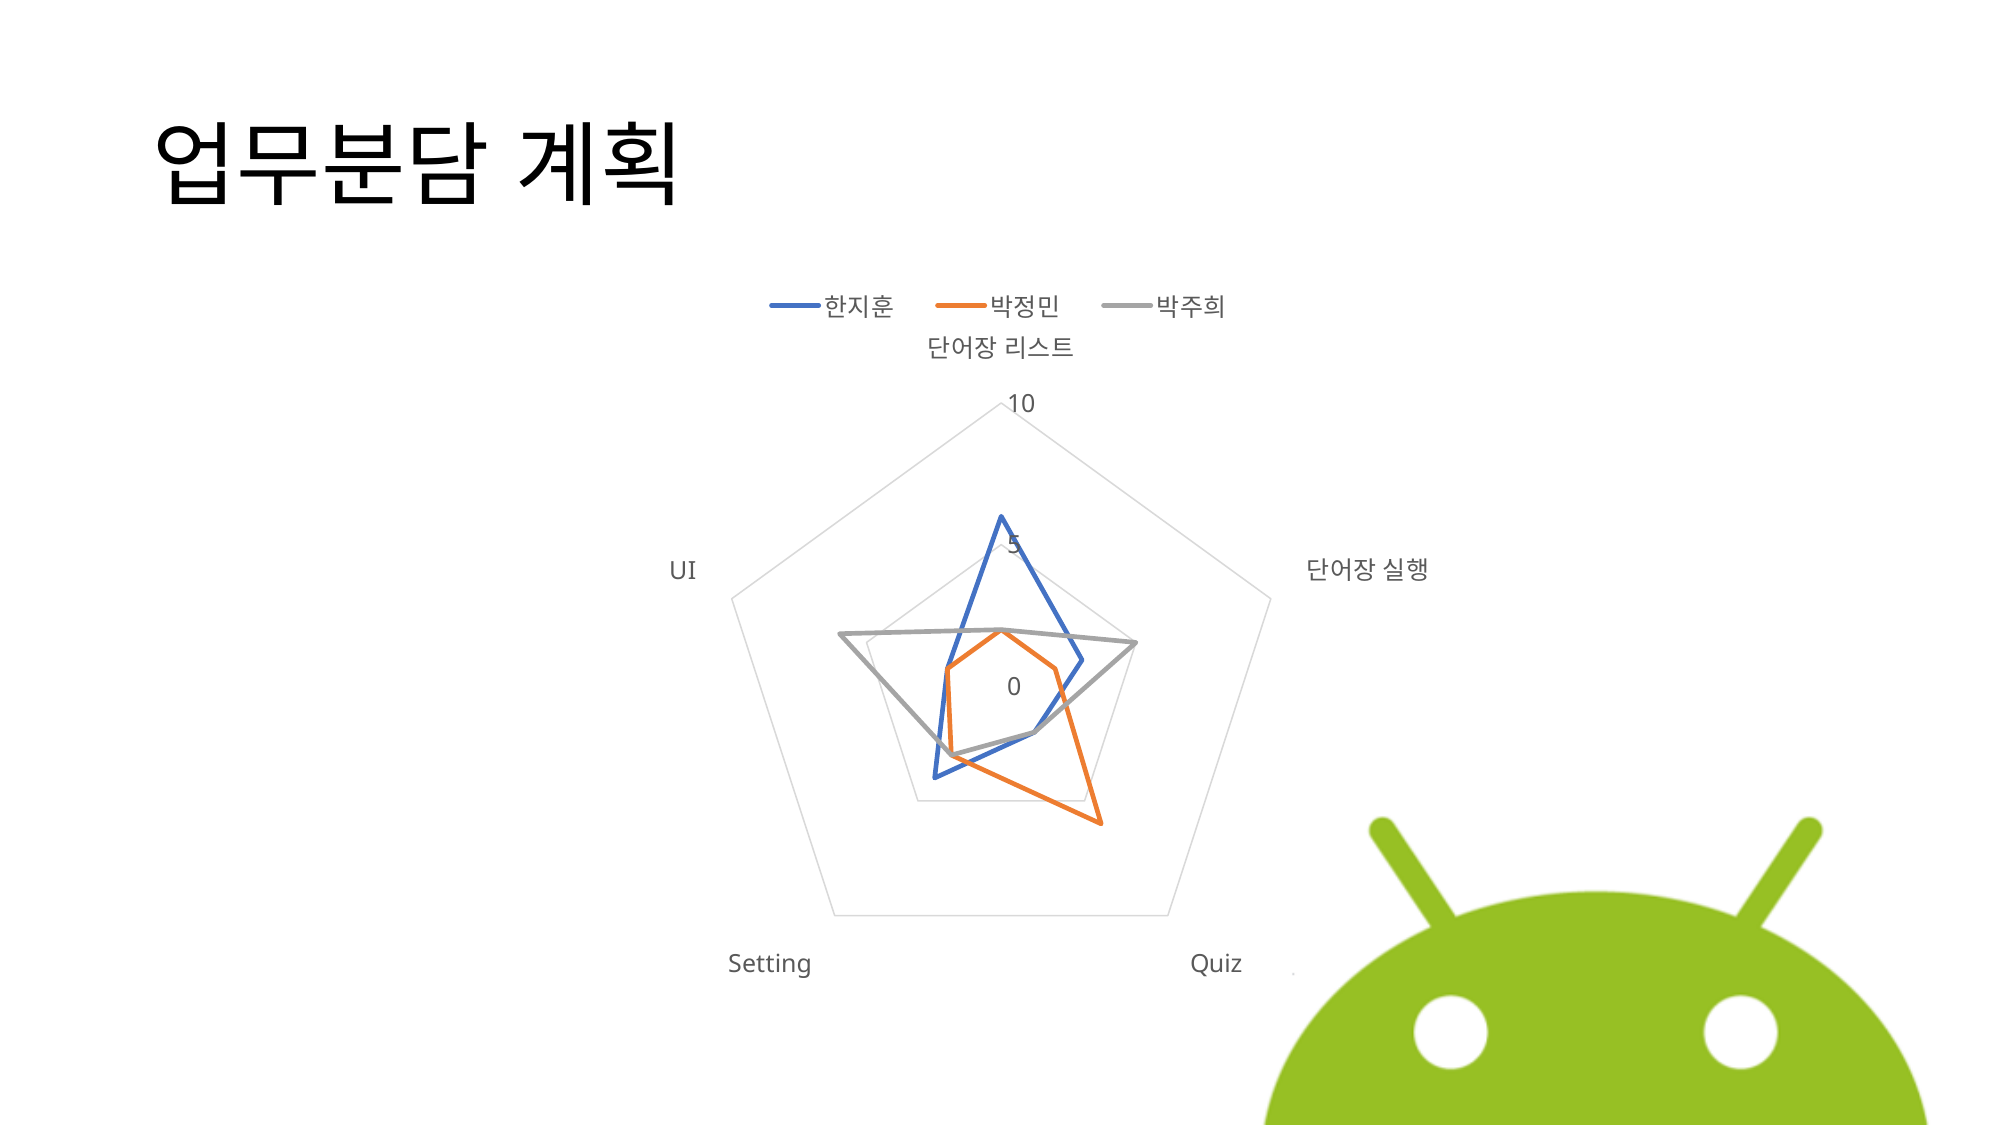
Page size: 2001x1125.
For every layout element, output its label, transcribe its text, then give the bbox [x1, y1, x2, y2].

chart [118, 252, 1881, 1014]
picture [1193, 733, 2000, 1125]
title 업무분담 계획 [137, 59, 1863, 252]
